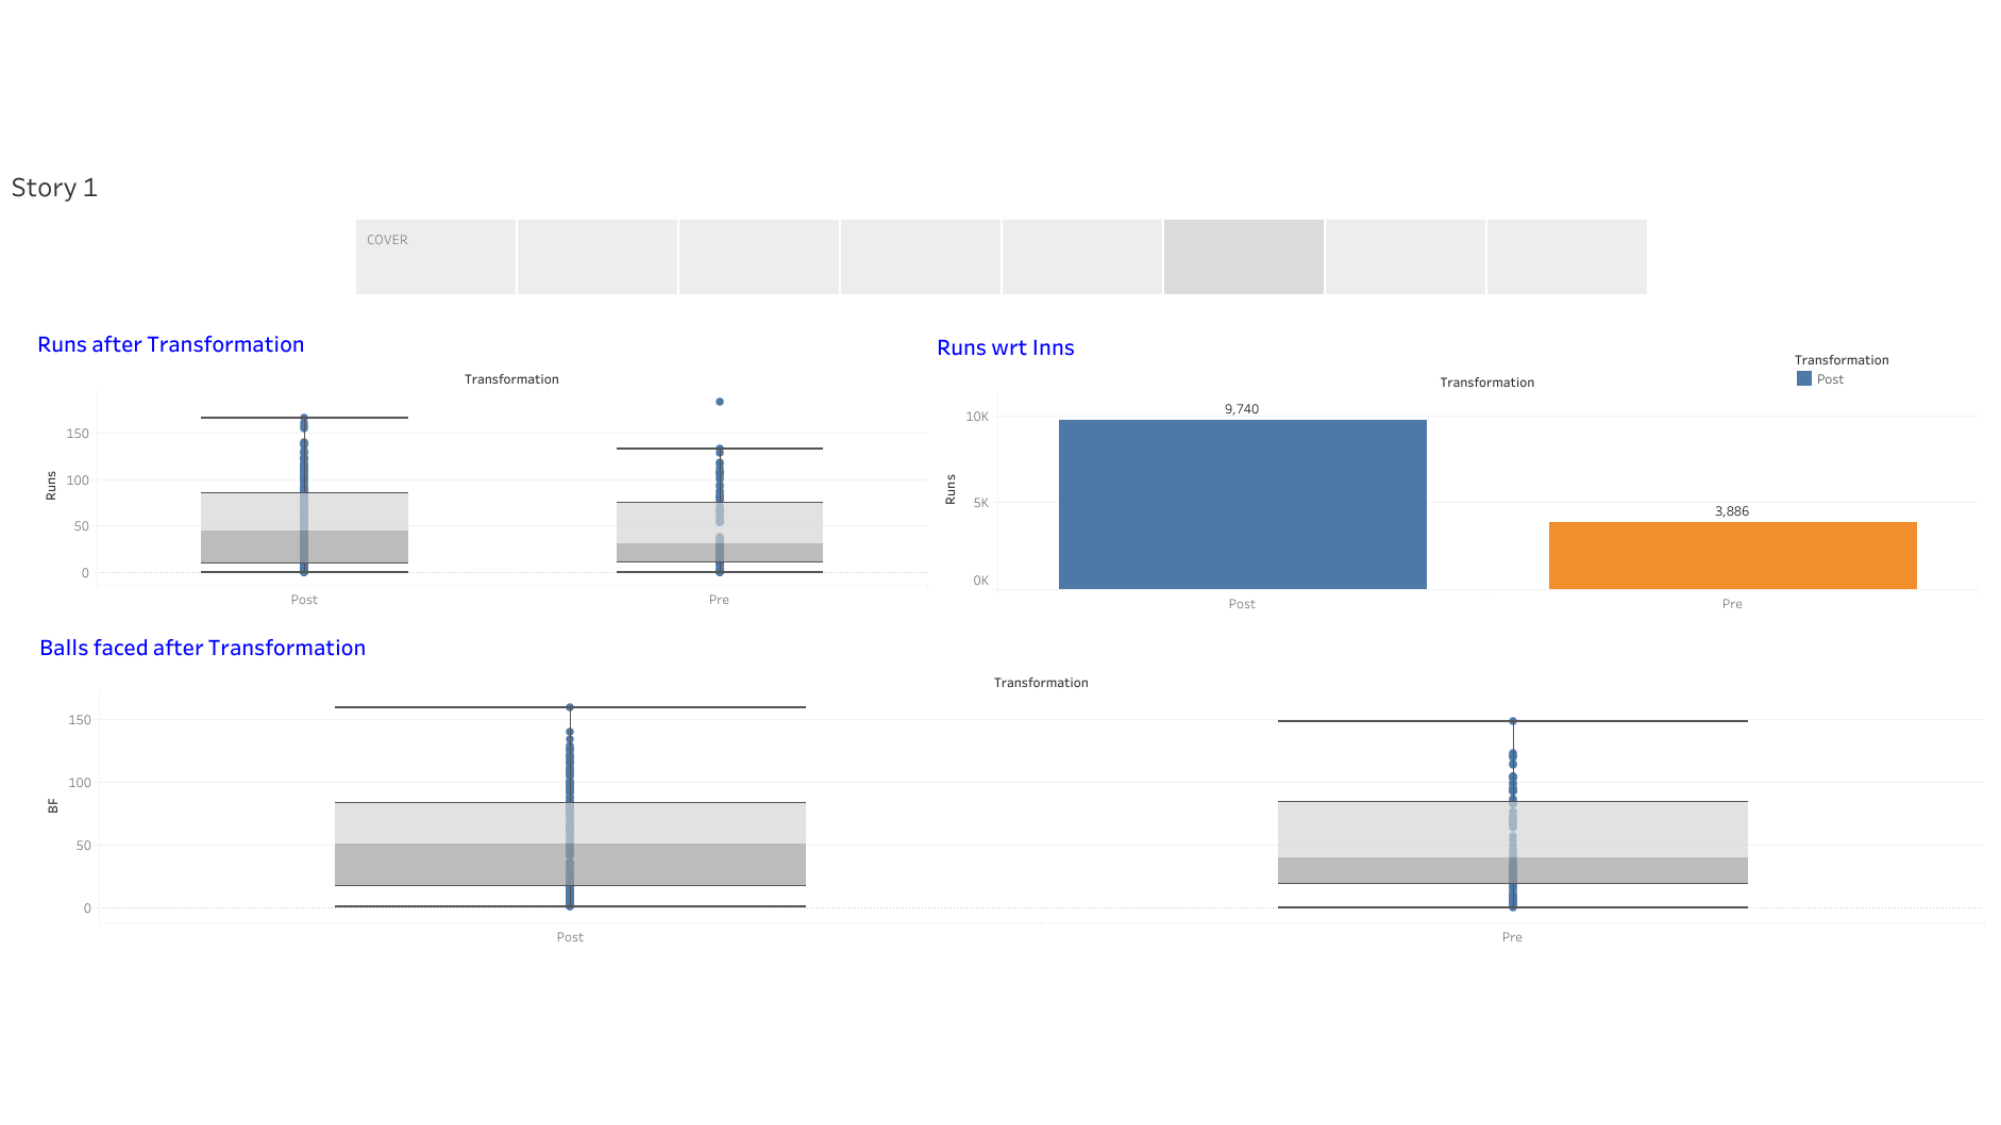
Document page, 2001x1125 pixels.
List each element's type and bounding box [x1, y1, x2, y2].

picture [0, 159, 2000, 966]
